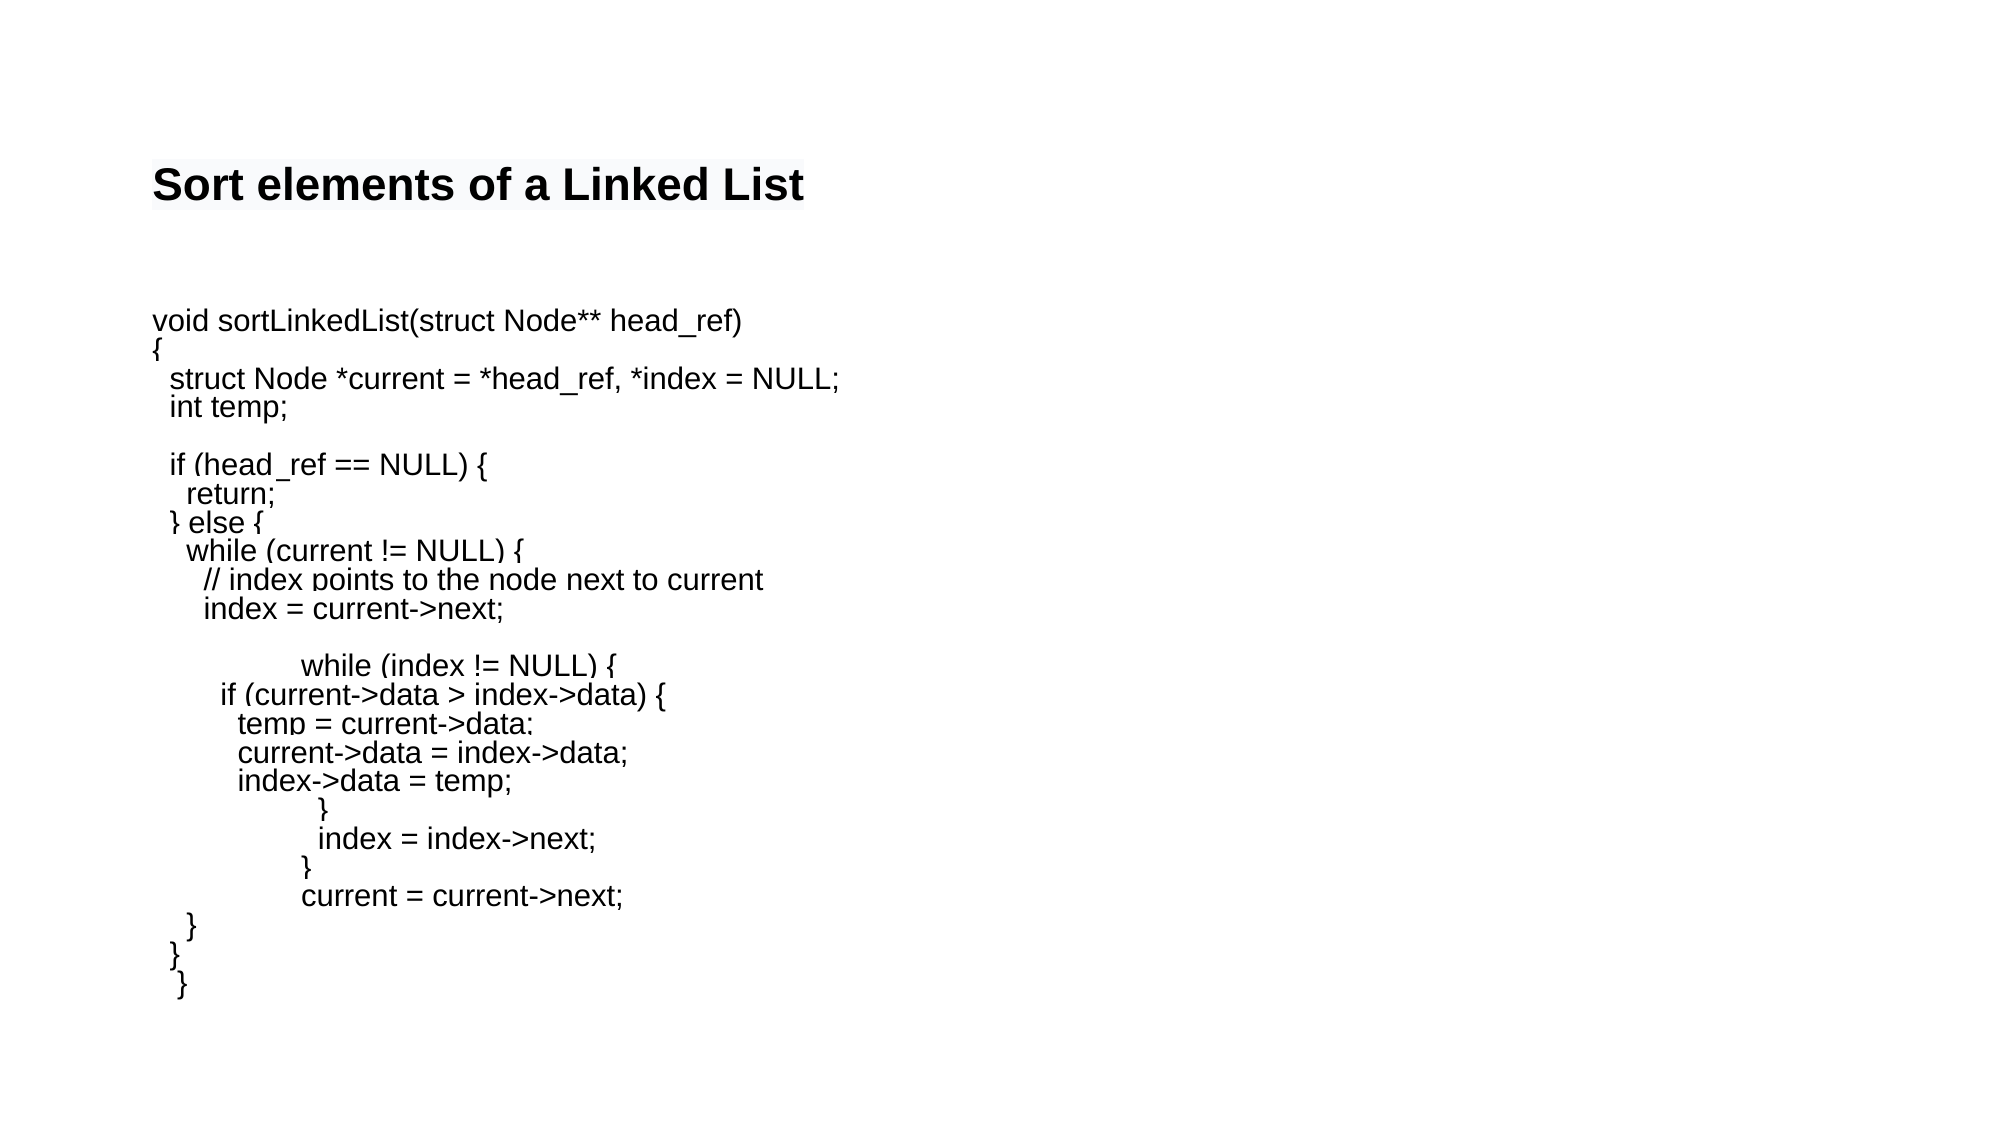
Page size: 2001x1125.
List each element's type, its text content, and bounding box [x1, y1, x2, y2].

list void sortLinkedList(struct Node** head_ref) { struct Node *current = *head_ref, *index = NULL; int temp; if (head_ref == NULL) { return; } else { while (current != NULL) { // index points to the node next to current index = current->next; while (index != NULL) { if (current->data > index->data) { temp = current->data; current->data = index->data; index->data = temp; } index = index->next; } current = current->next; } } } [137, 262, 1863, 1014]
title Sort elements of a Linked List [137, 59, 1863, 262]
